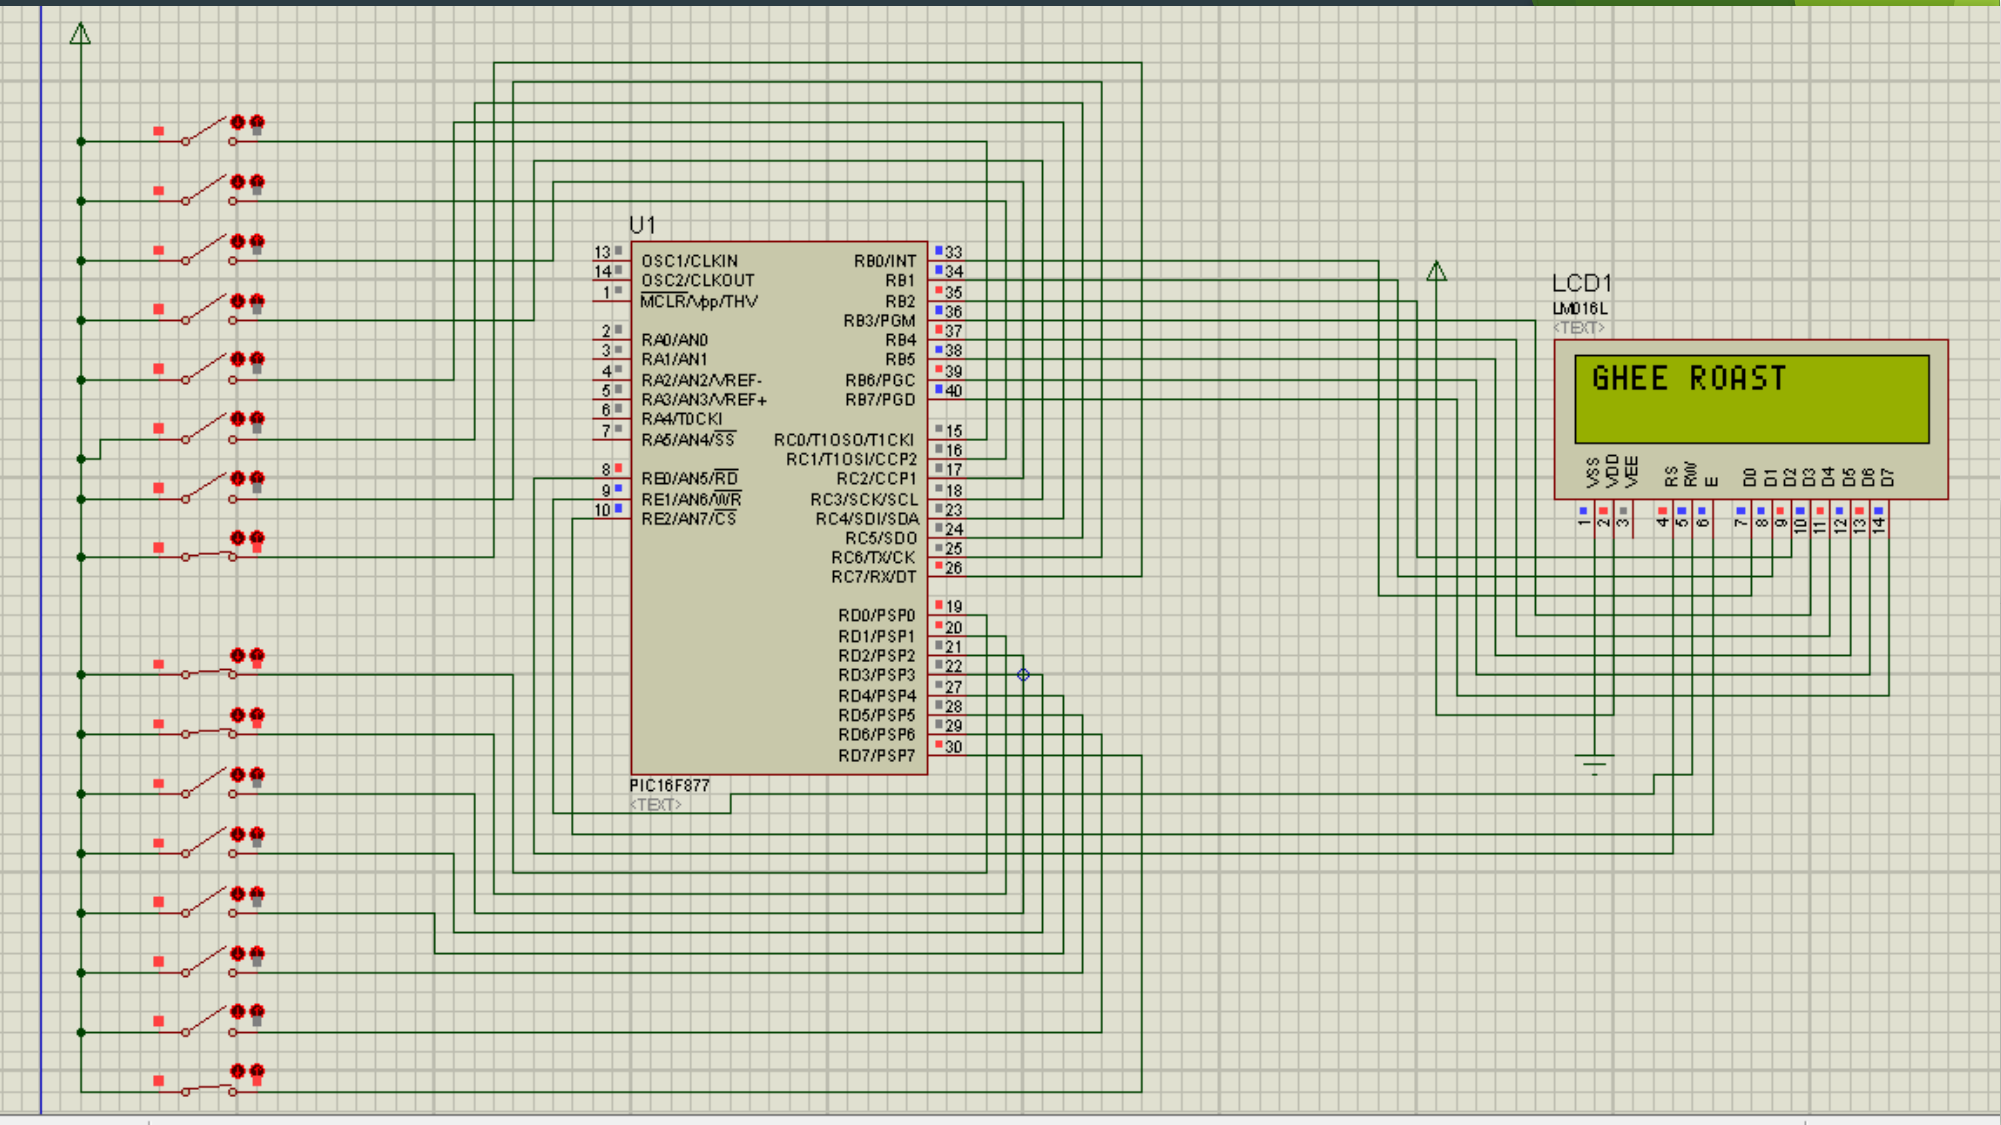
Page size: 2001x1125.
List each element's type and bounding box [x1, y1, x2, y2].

list [0, 5, 2000, 1125]
